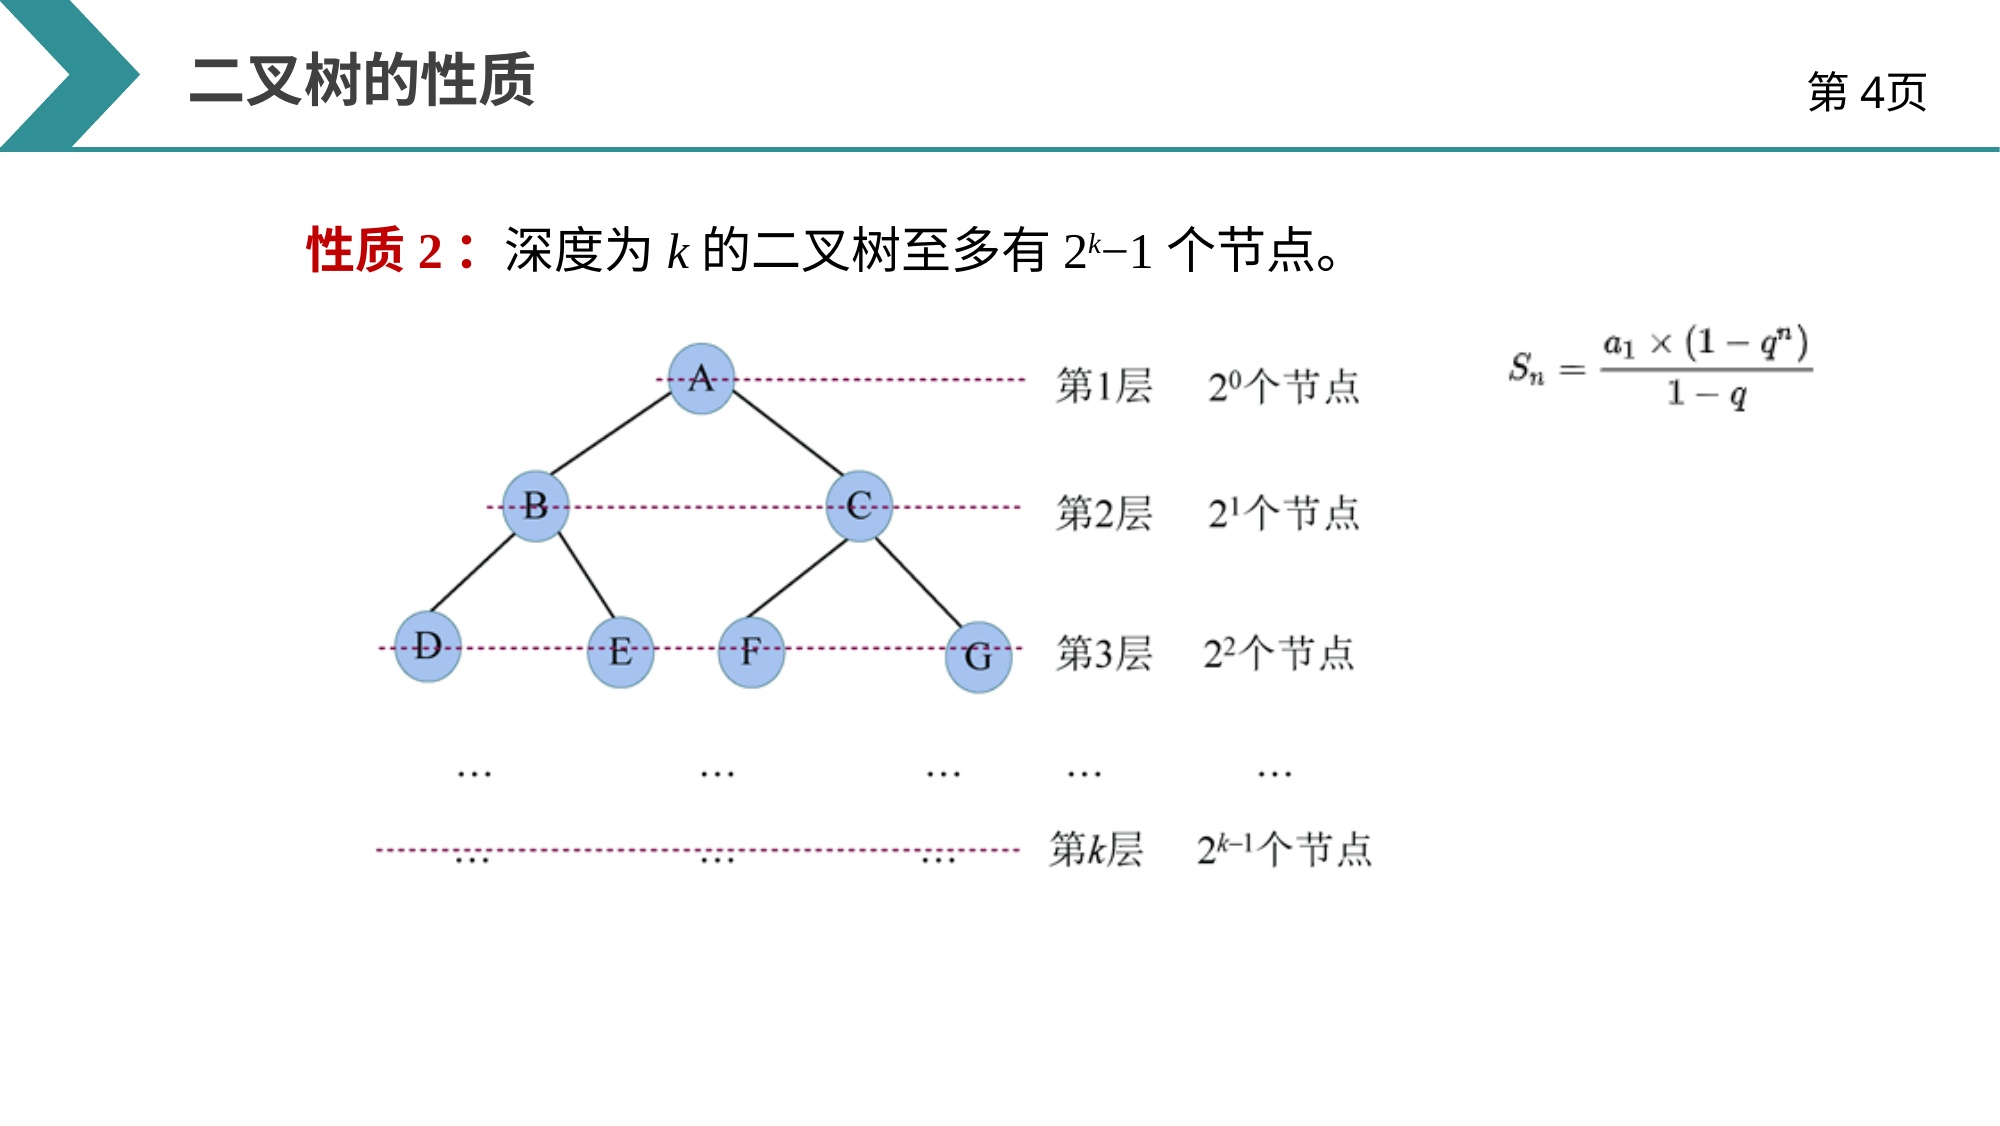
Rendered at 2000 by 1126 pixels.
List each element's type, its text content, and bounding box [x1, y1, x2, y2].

text_box [0, 0, 142, 148]
picture [1483, 314, 1829, 414]
text_box 二叉树的性质 [173, 35, 823, 121]
text_box 性质2：深度为k的二叉树至多有2k−1个节点。 [184, 180, 1348, 286]
picture [373, 337, 1384, 882]
